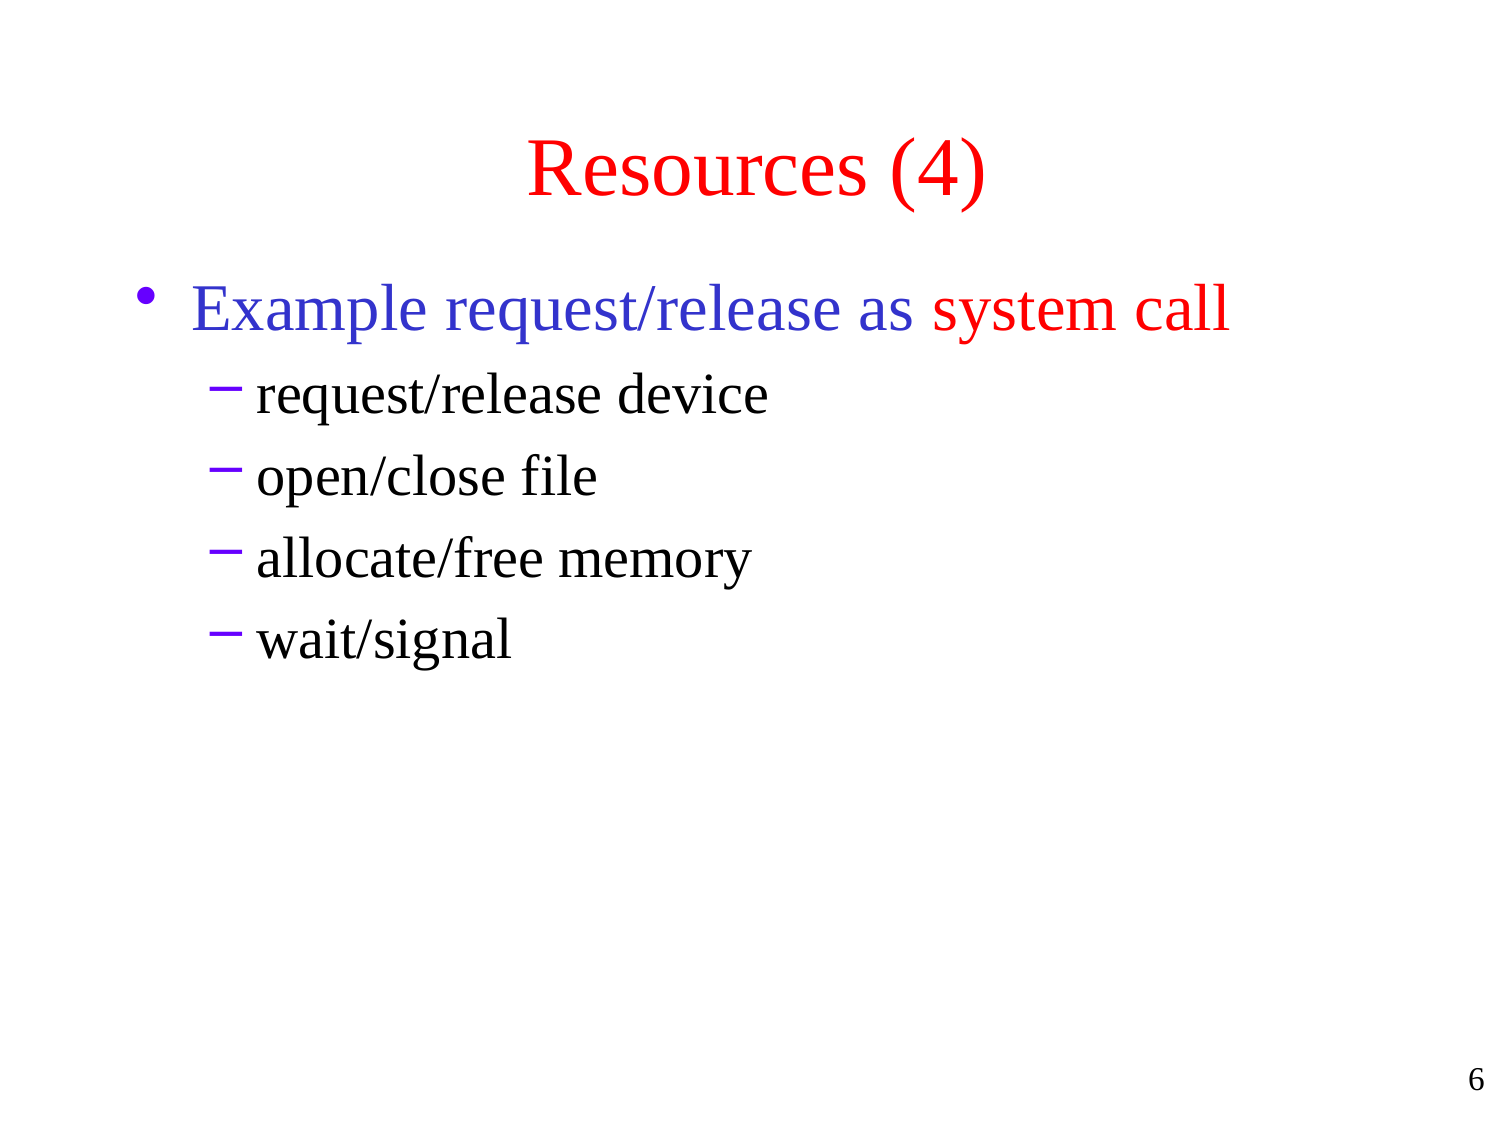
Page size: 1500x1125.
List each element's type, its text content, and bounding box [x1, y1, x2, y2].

slide_number 6 [1429, 1050, 1500, 1125]
list Example request/release as system call request/release device open/close file allocate/free memory wait/signal [119, 256, 1395, 932]
title Resources (4) [119, 68, 1395, 256]
